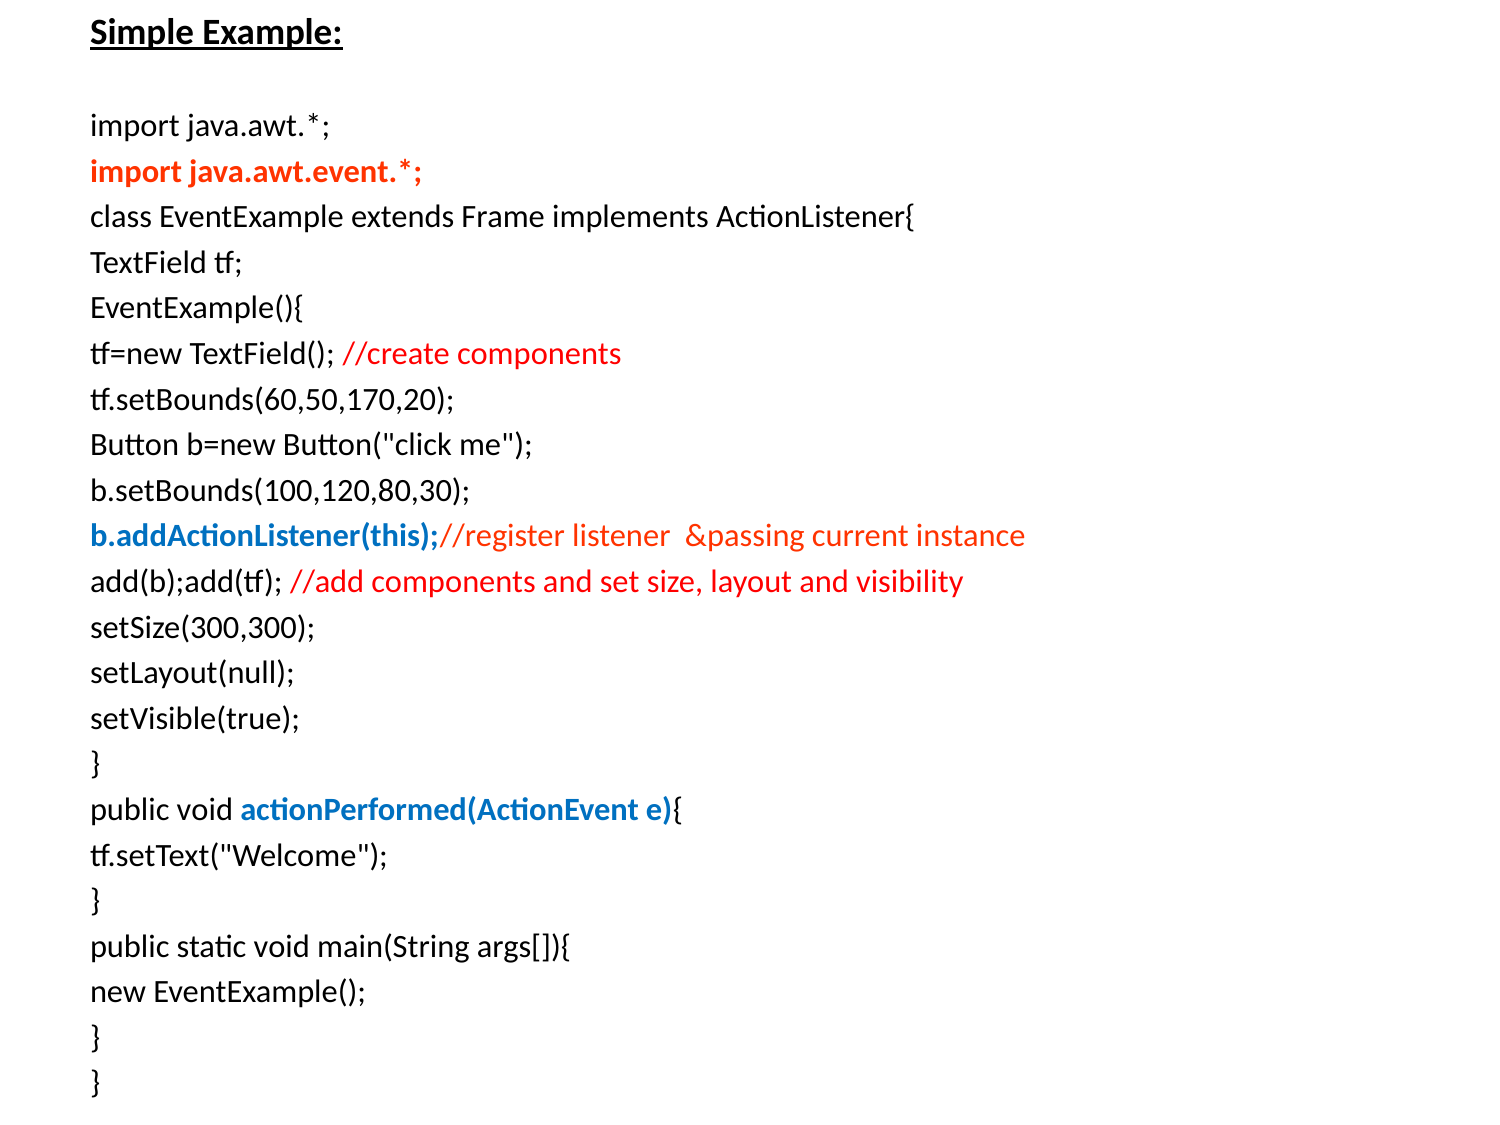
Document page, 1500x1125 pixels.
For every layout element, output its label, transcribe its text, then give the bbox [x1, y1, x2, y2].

list Simple Example: import java.awt.*; import java.awt.event.*; class EventExample extends Frame implements ActionListener{ TextField tf; EventExample(){ tf=new TextField(); //create components tf.setBounds(60,50,170,20); Button b=new Button("click me"); b.setBounds(100,120,80,30); b.addActionListener(this);//register listener &passing current instance add(b);add(tf); //add components and set size, layout and visibility setSize(300,300); setLayout(null); setVisible(true); } public void actionPerformed(ActionEvent e){ tf.setText("Welcome"); } public static void main(String args[]){ new EventExample(); } } [75, 0, 1425, 1125]
